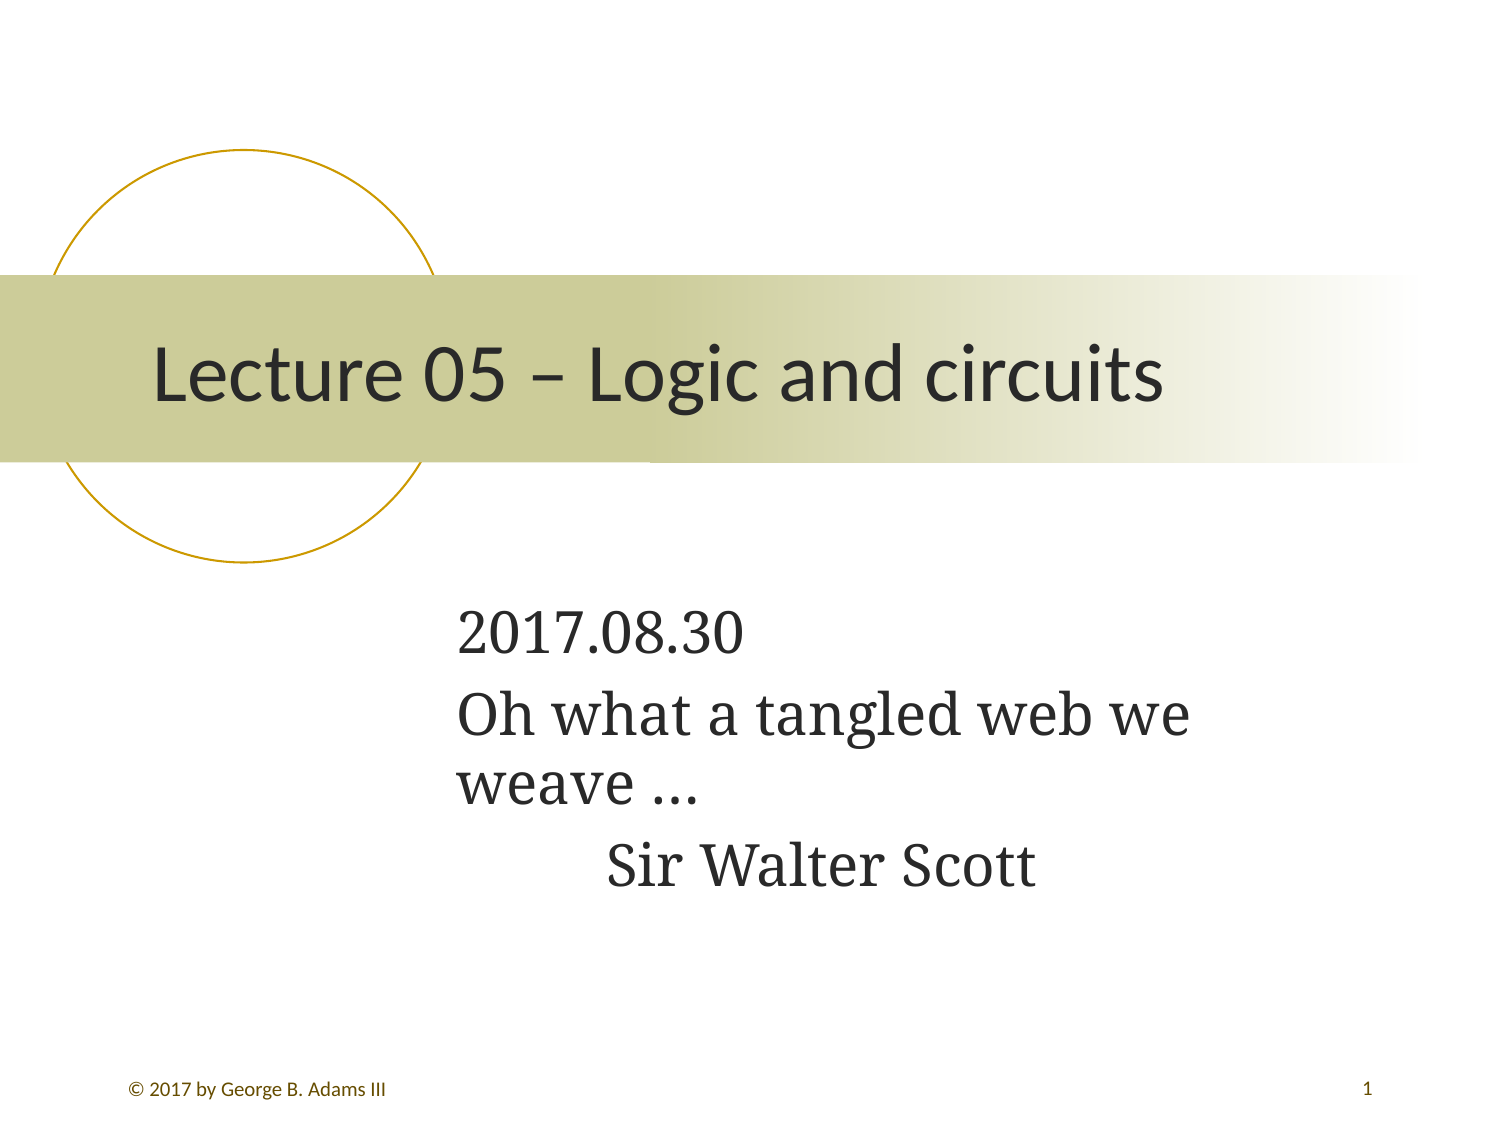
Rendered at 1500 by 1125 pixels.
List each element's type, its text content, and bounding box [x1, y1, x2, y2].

slide_number © 2017 by George B. Adams III [112, 1068, 436, 1100]
subtitle 2017.08.30 Oh what a tangled web we weave … Sir Walter Scott [441, 587, 1300, 900]
slide_number 1 [1074, 1067, 1388, 1100]
title Lecture 05 – Logic and circuits [137, 236, 1300, 500]
